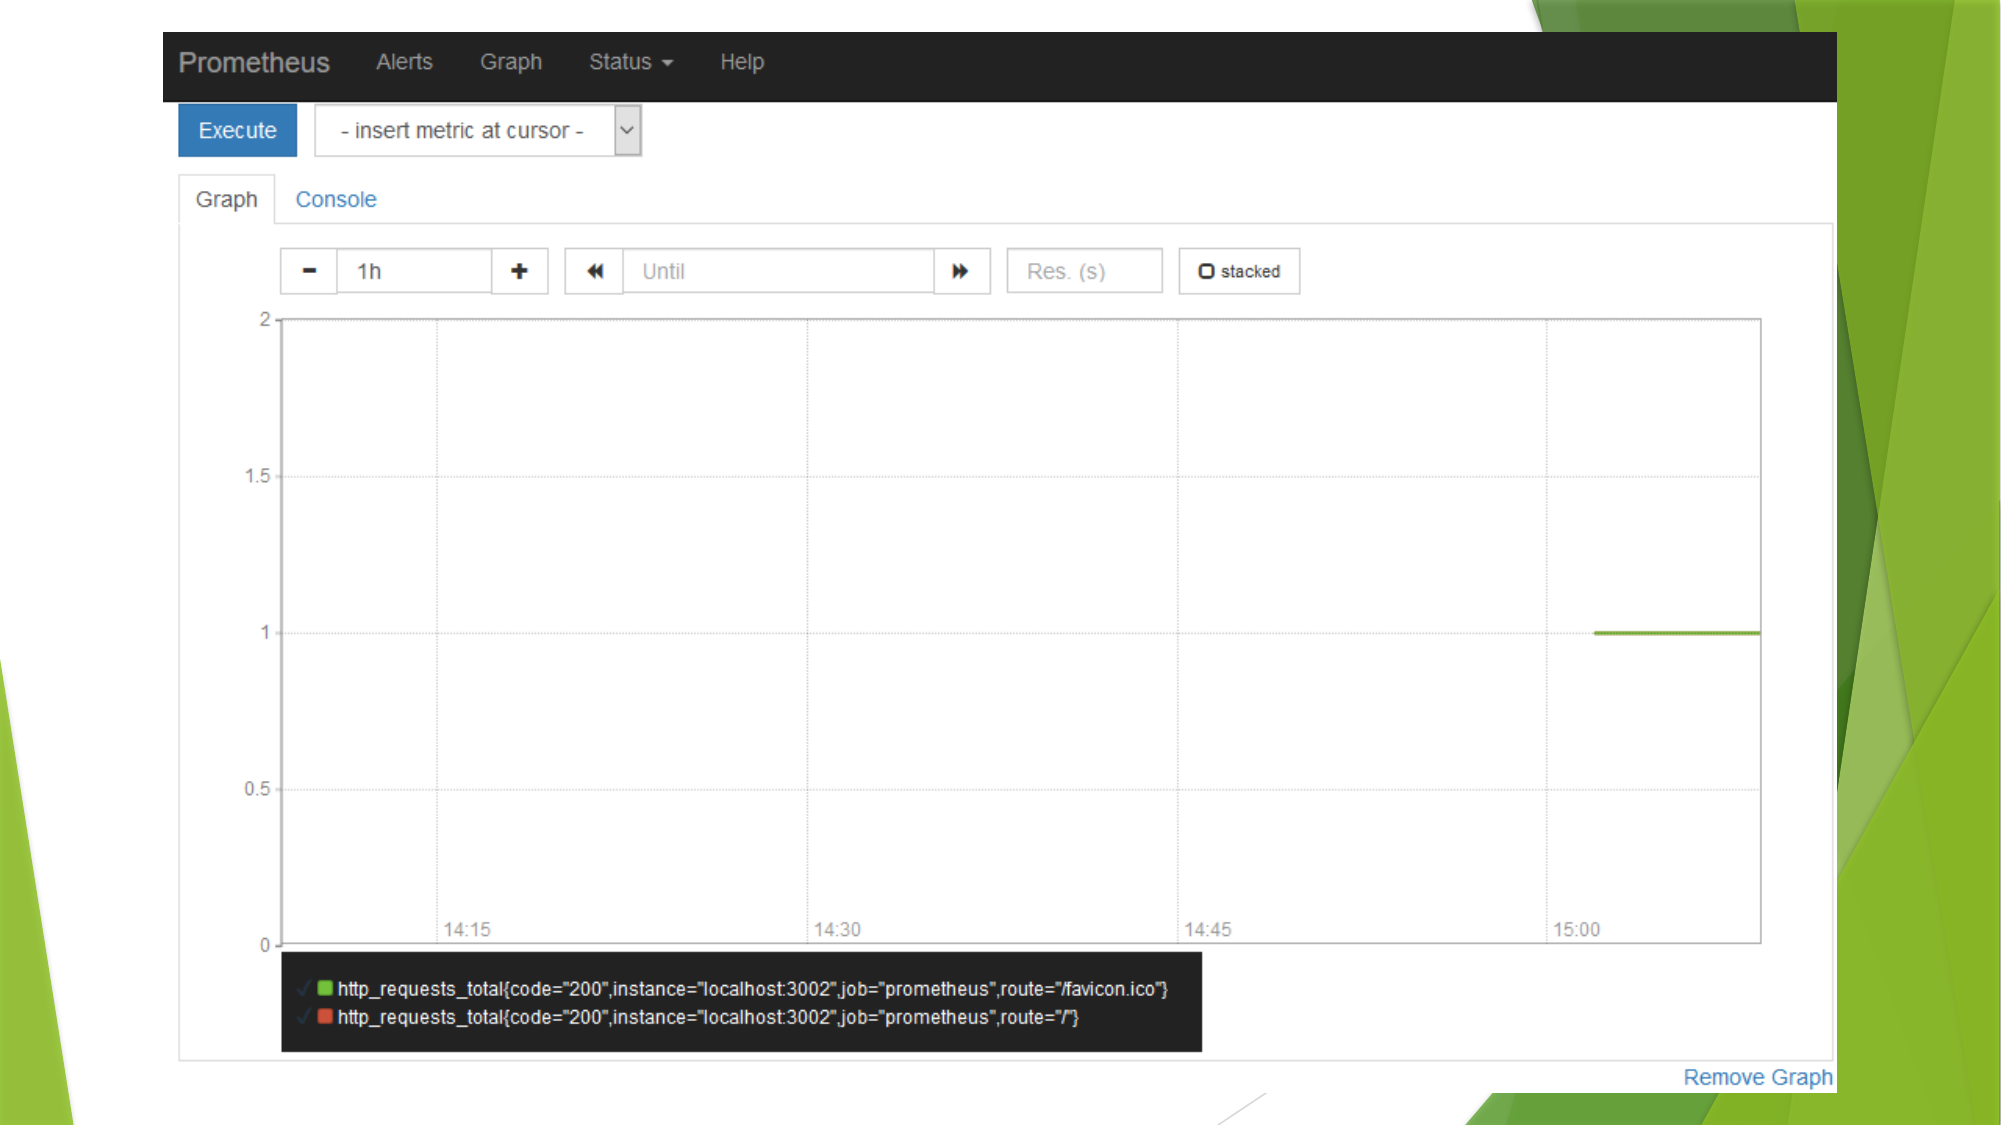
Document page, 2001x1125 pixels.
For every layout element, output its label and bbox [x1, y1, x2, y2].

picture [162, 32, 1838, 1093]
